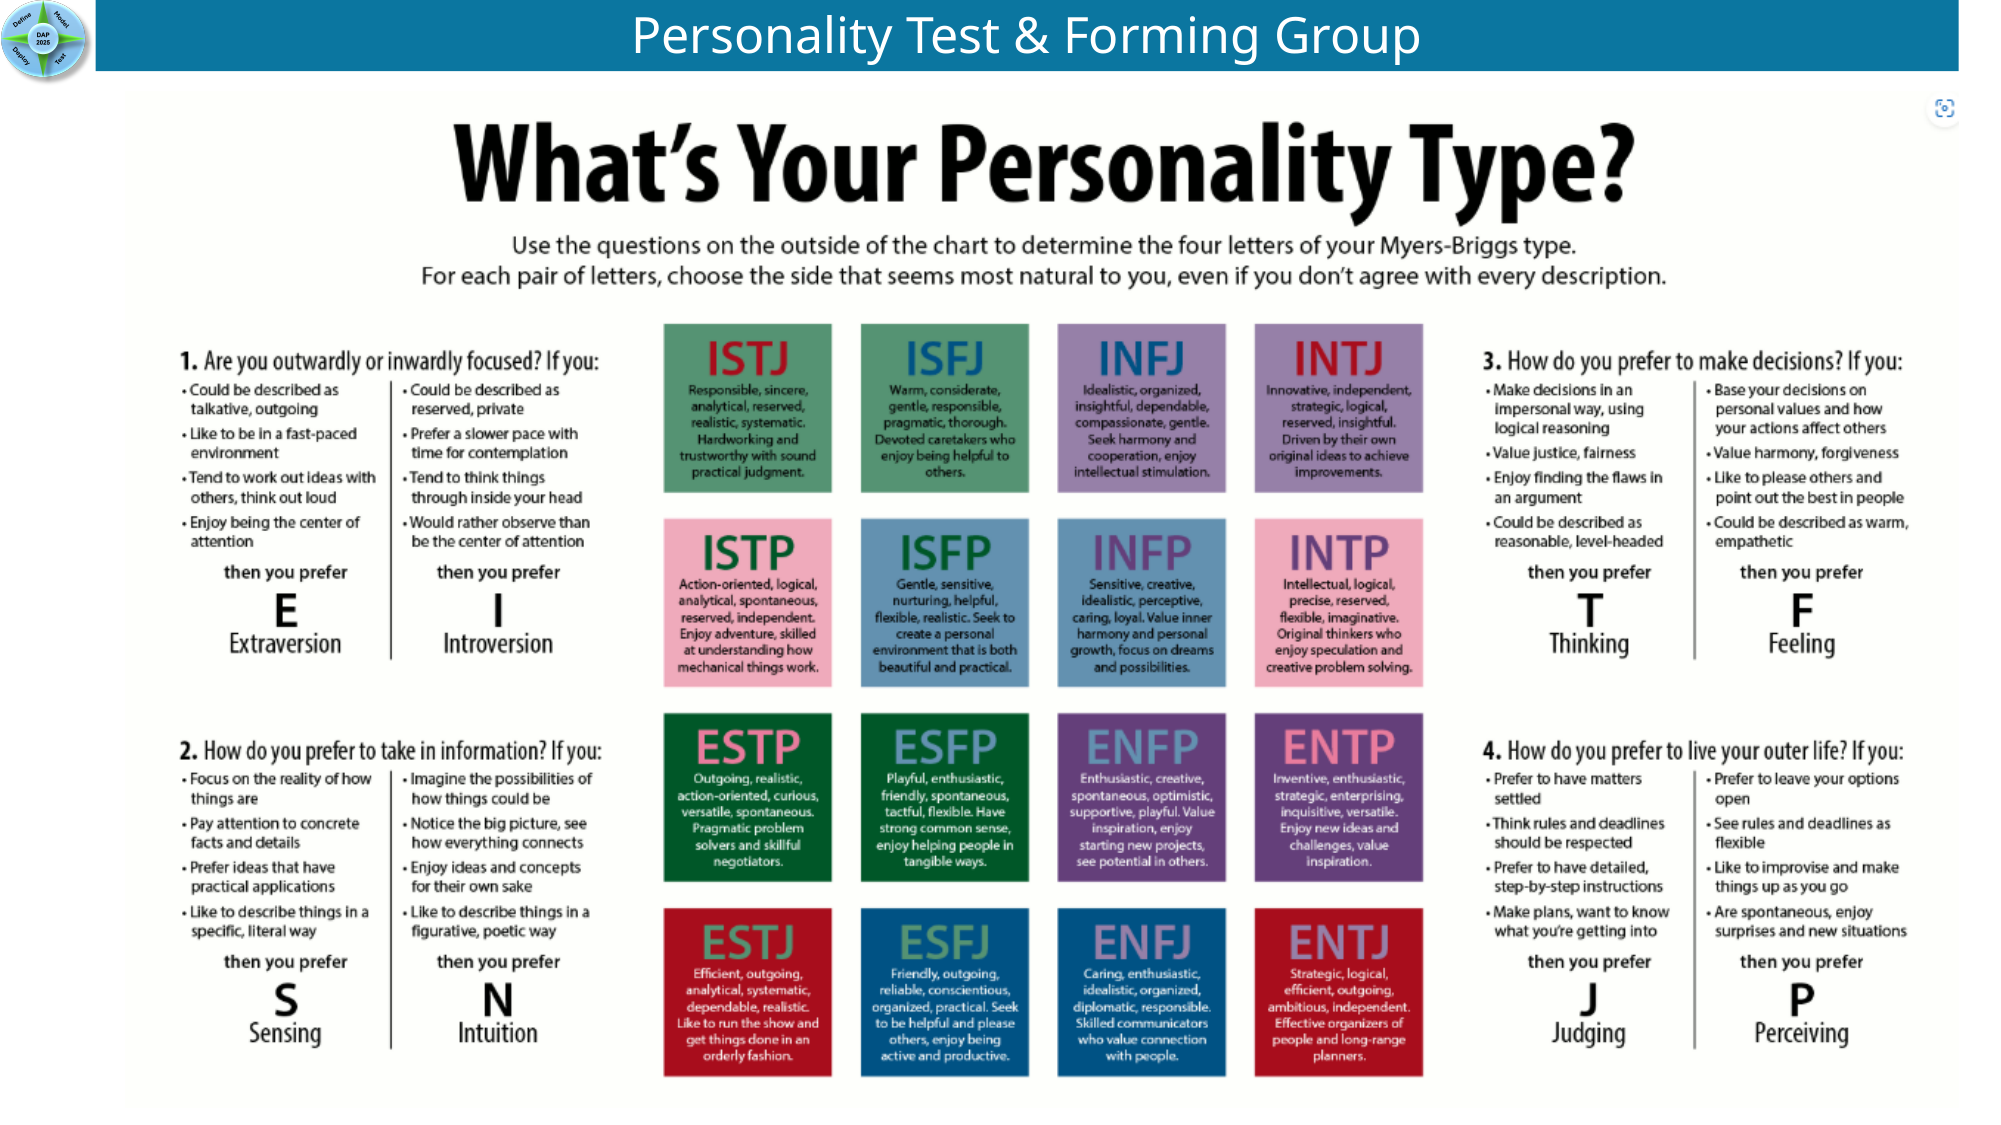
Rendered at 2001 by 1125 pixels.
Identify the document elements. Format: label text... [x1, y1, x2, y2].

picture [124, 91, 1960, 1109]
text_box Personality Test & Forming Group [97, 0, 1959, 72]
picture [0, 0, 97, 89]
